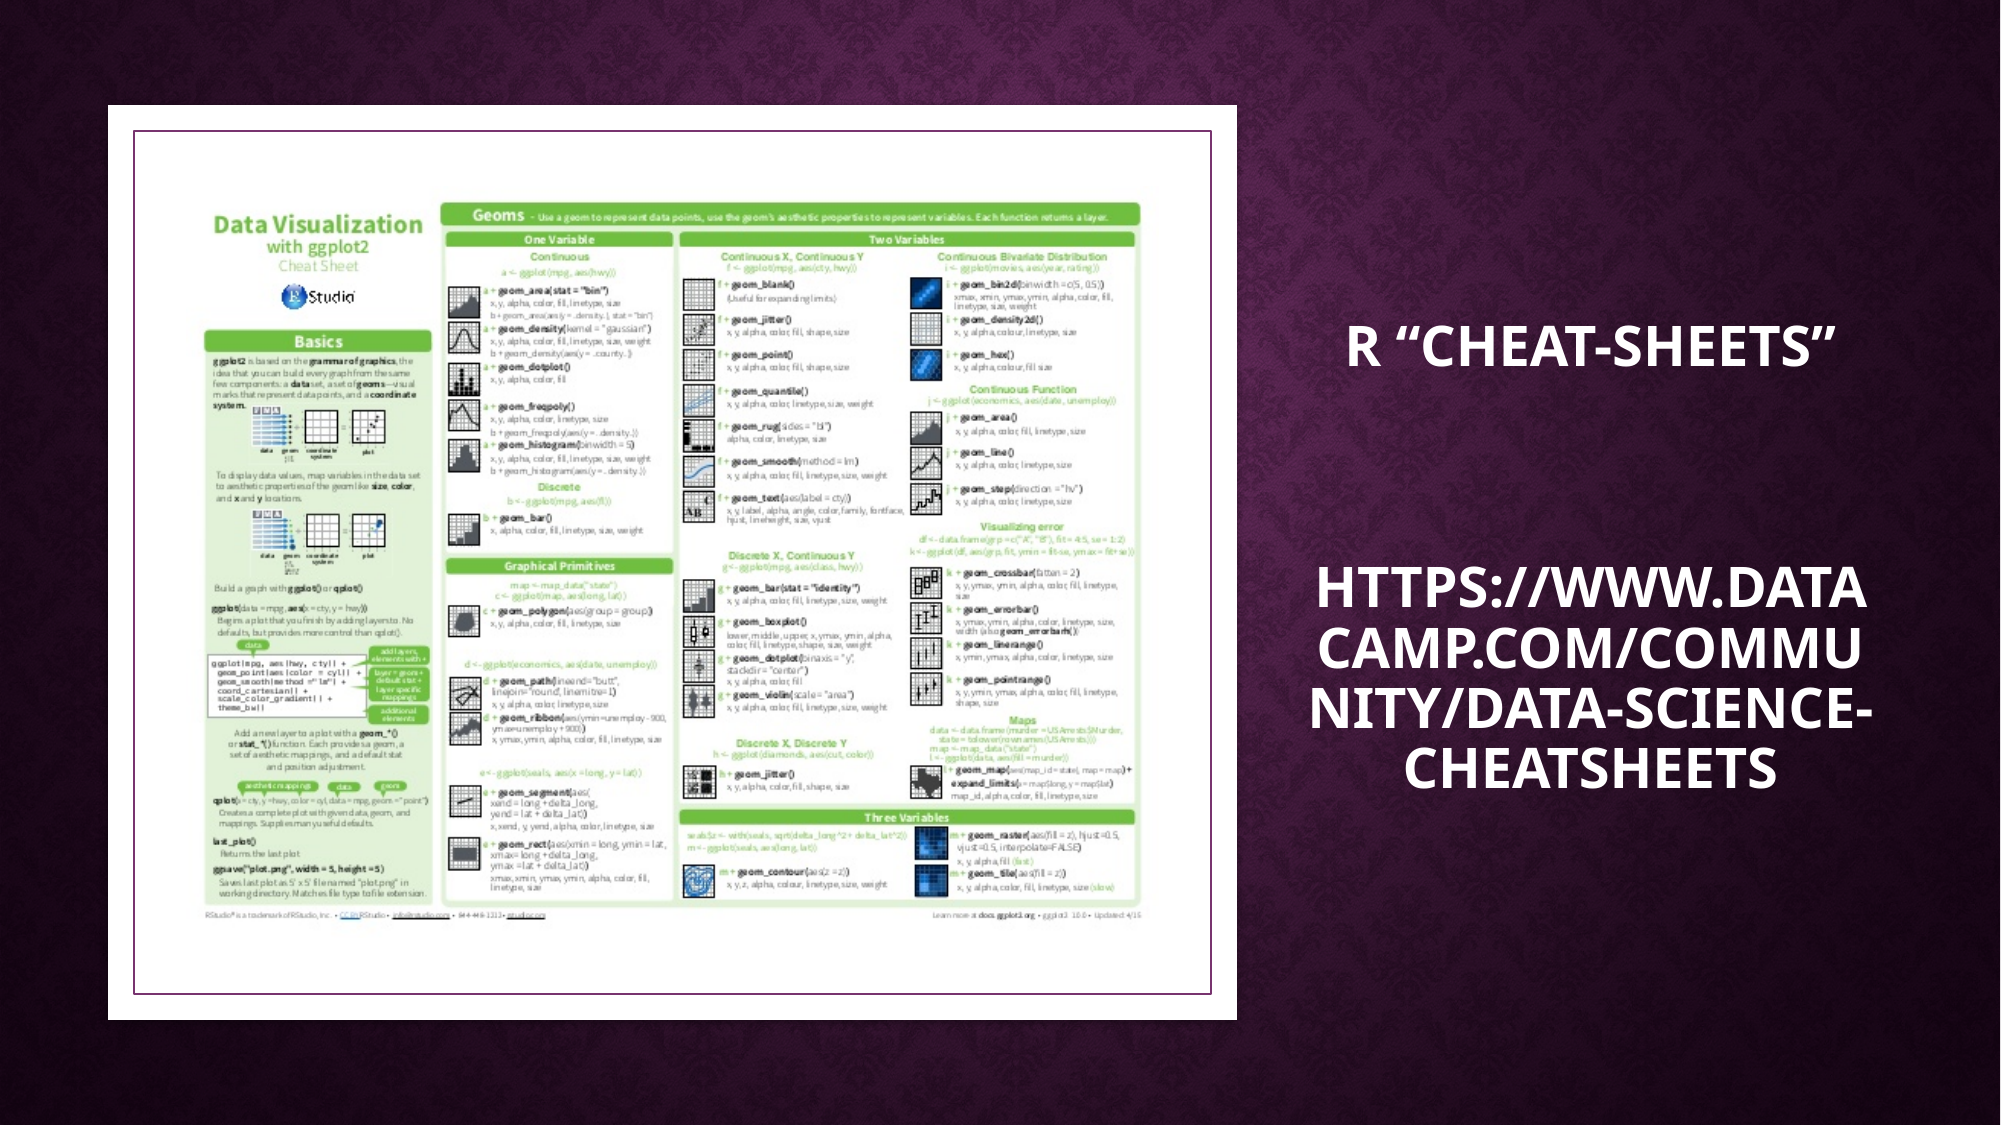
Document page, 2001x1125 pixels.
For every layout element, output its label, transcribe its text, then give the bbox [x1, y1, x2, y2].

picture [186, 186, 1160, 939]
text_box [132, 130, 1213, 995]
title R “Cheat-Sheets” https://www.datacamp.com/community/data-science-cheatsheets [1291, 249, 1889, 876]
text_box [122, 119, 1223, 1006]
